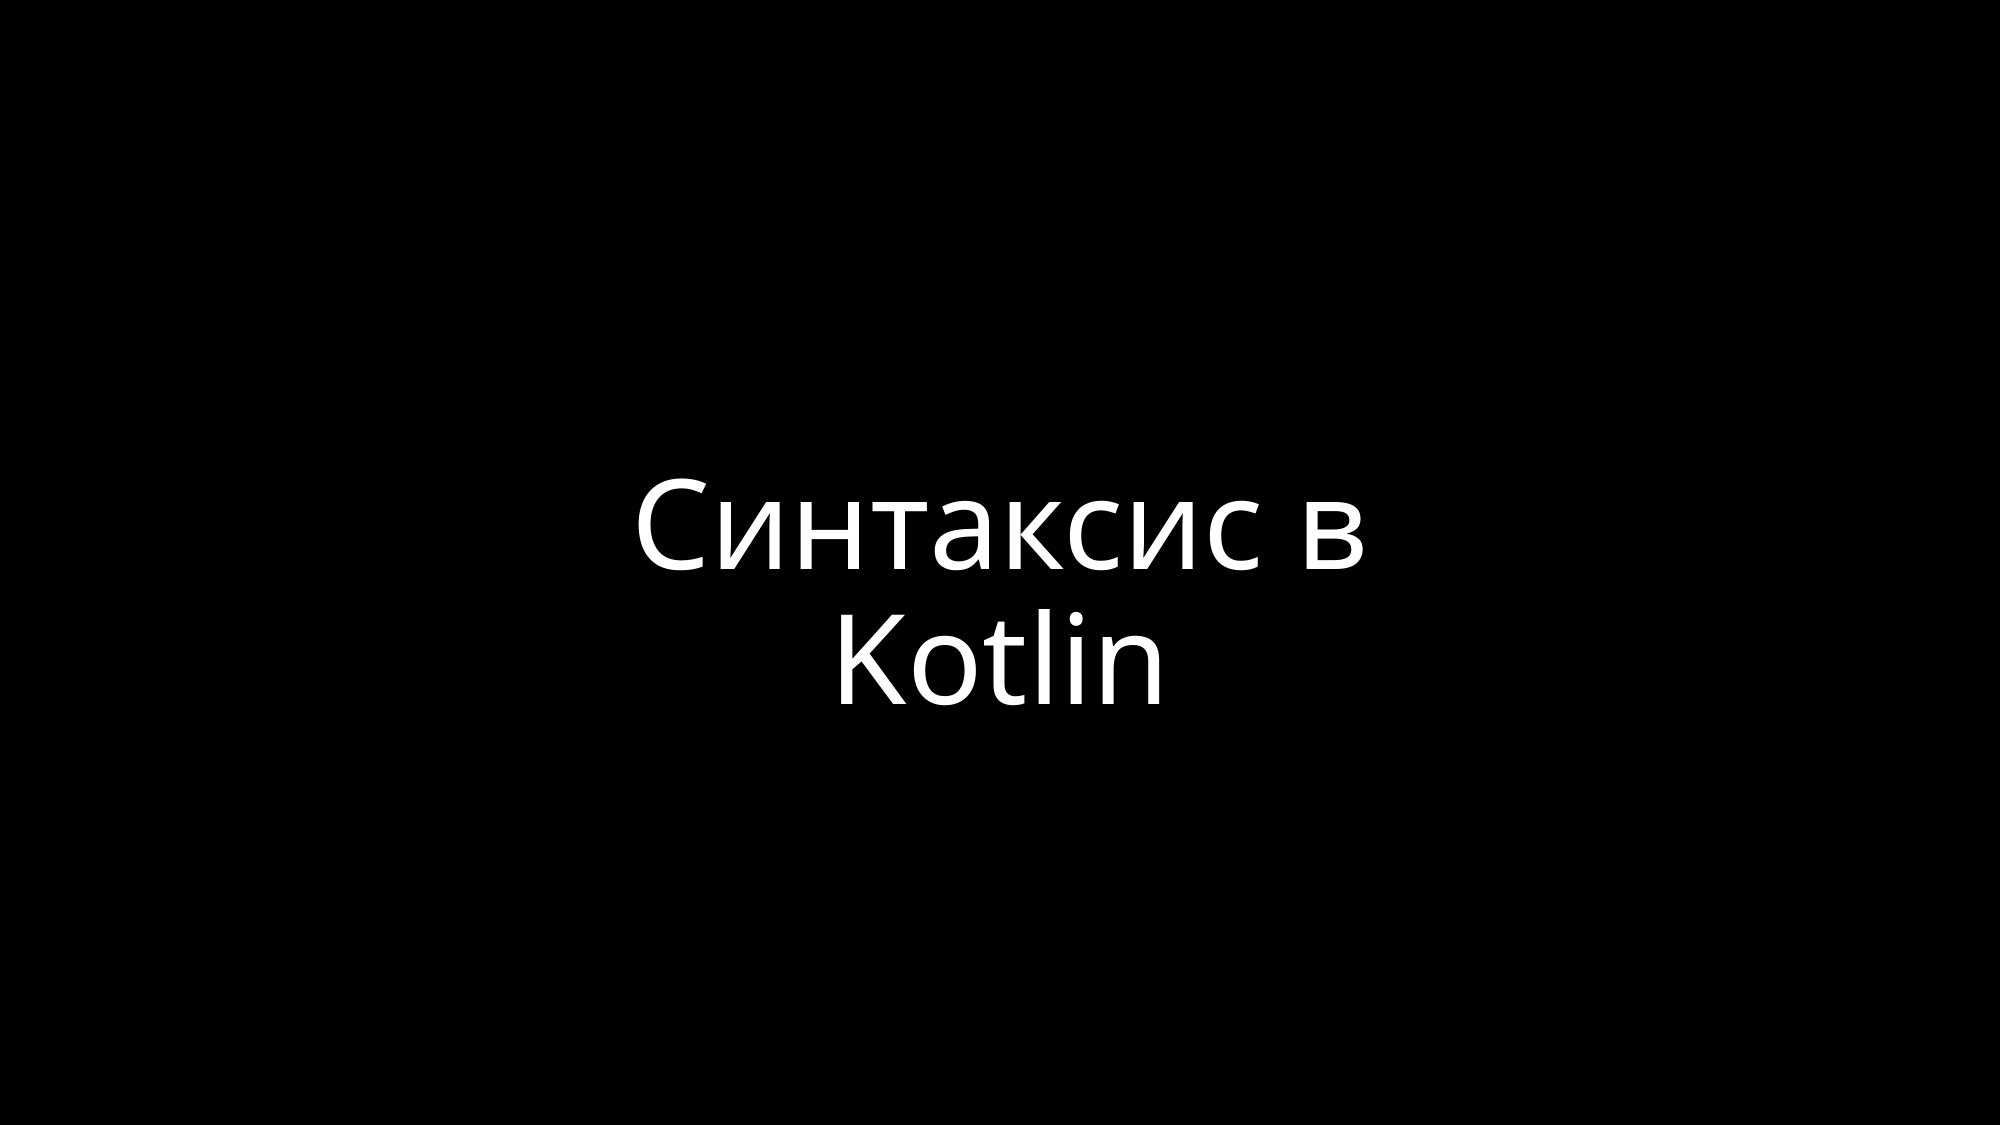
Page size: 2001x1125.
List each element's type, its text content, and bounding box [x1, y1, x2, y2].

title Синтаксис в Kotlin [196, 386, 1804, 739]
